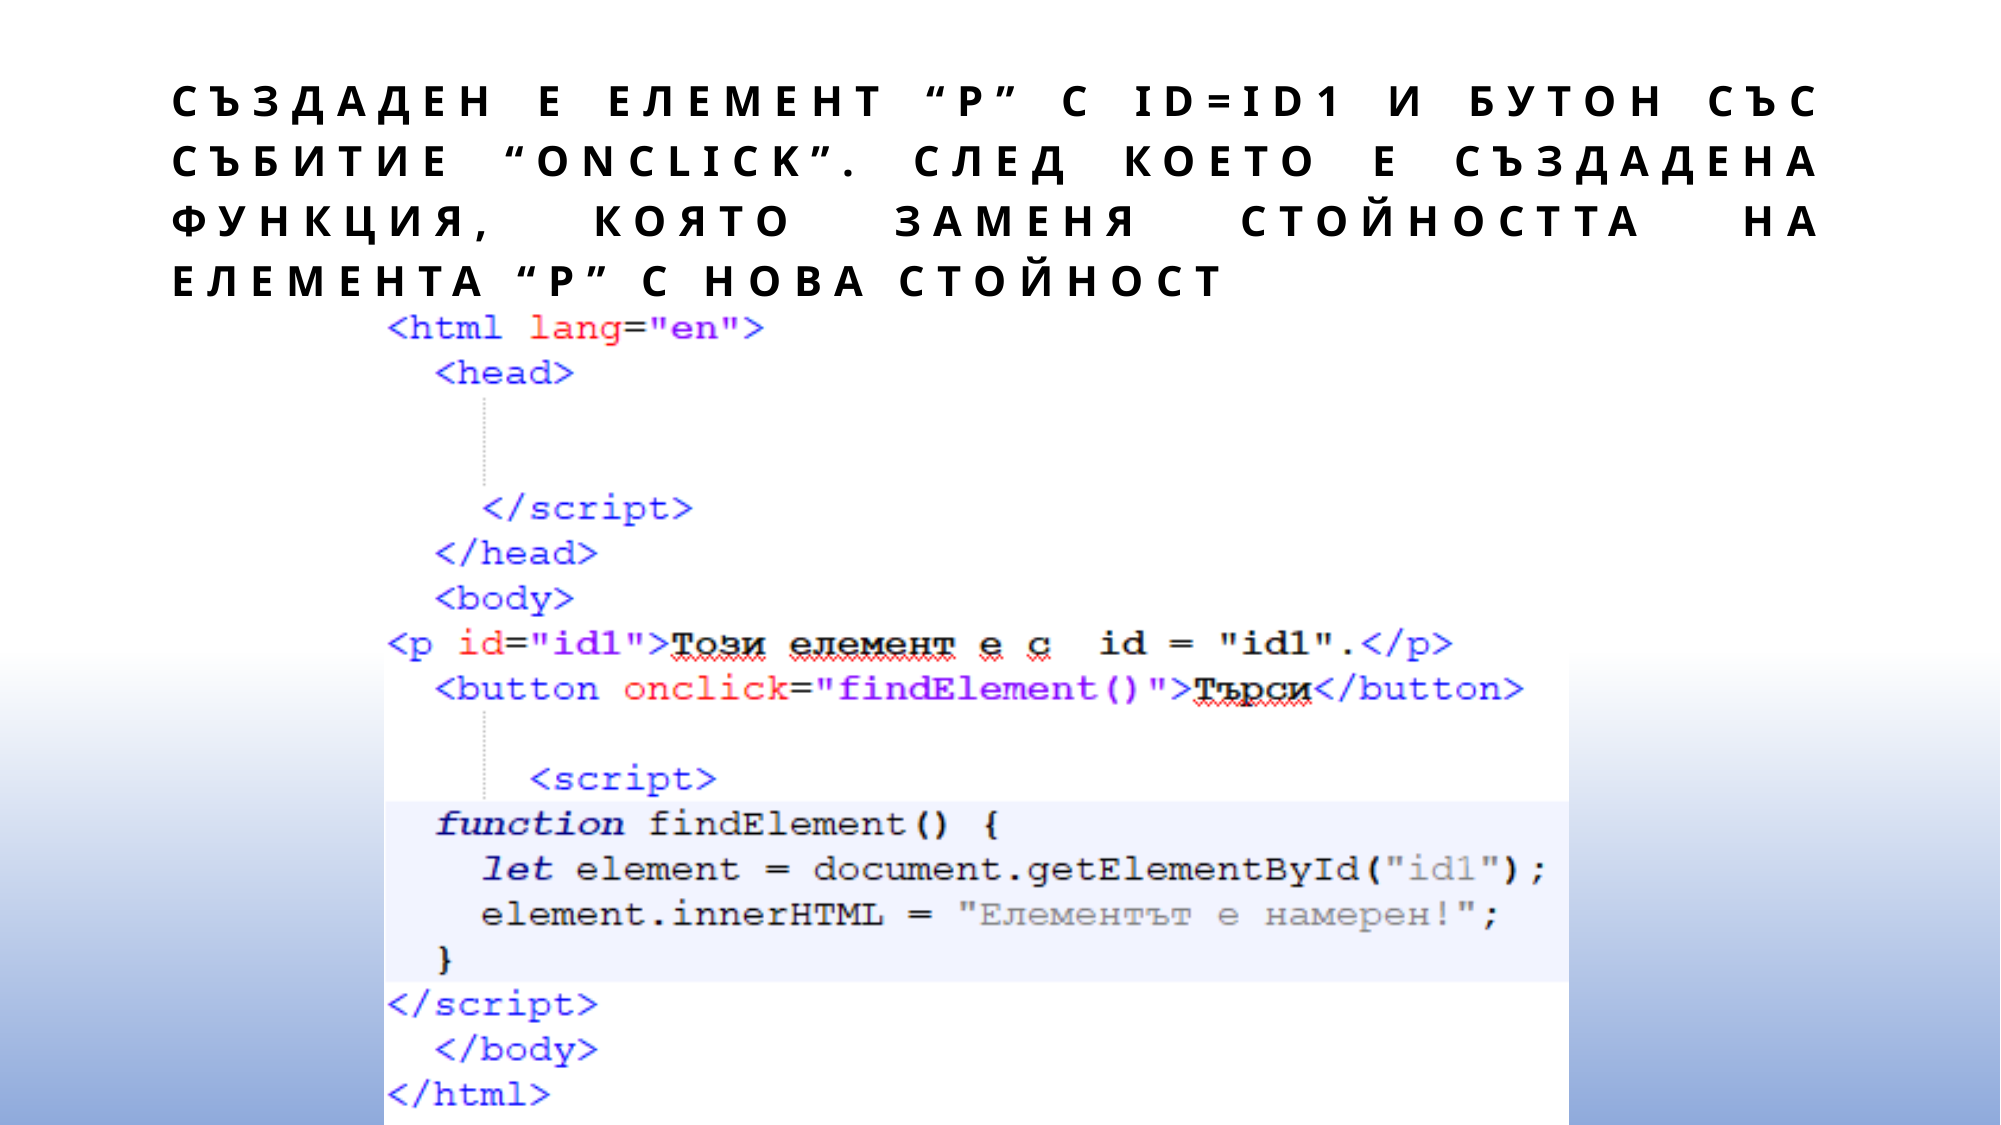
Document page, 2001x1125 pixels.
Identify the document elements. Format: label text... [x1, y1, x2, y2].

picture [384, 306, 1569, 1125]
title Създаден е елемент “P” с id=id1 и бутон със събитие “onclick”. след което е създадена функция, която заменя стойността на елемента “p” с нова стойност [156, 124, 1844, 313]
